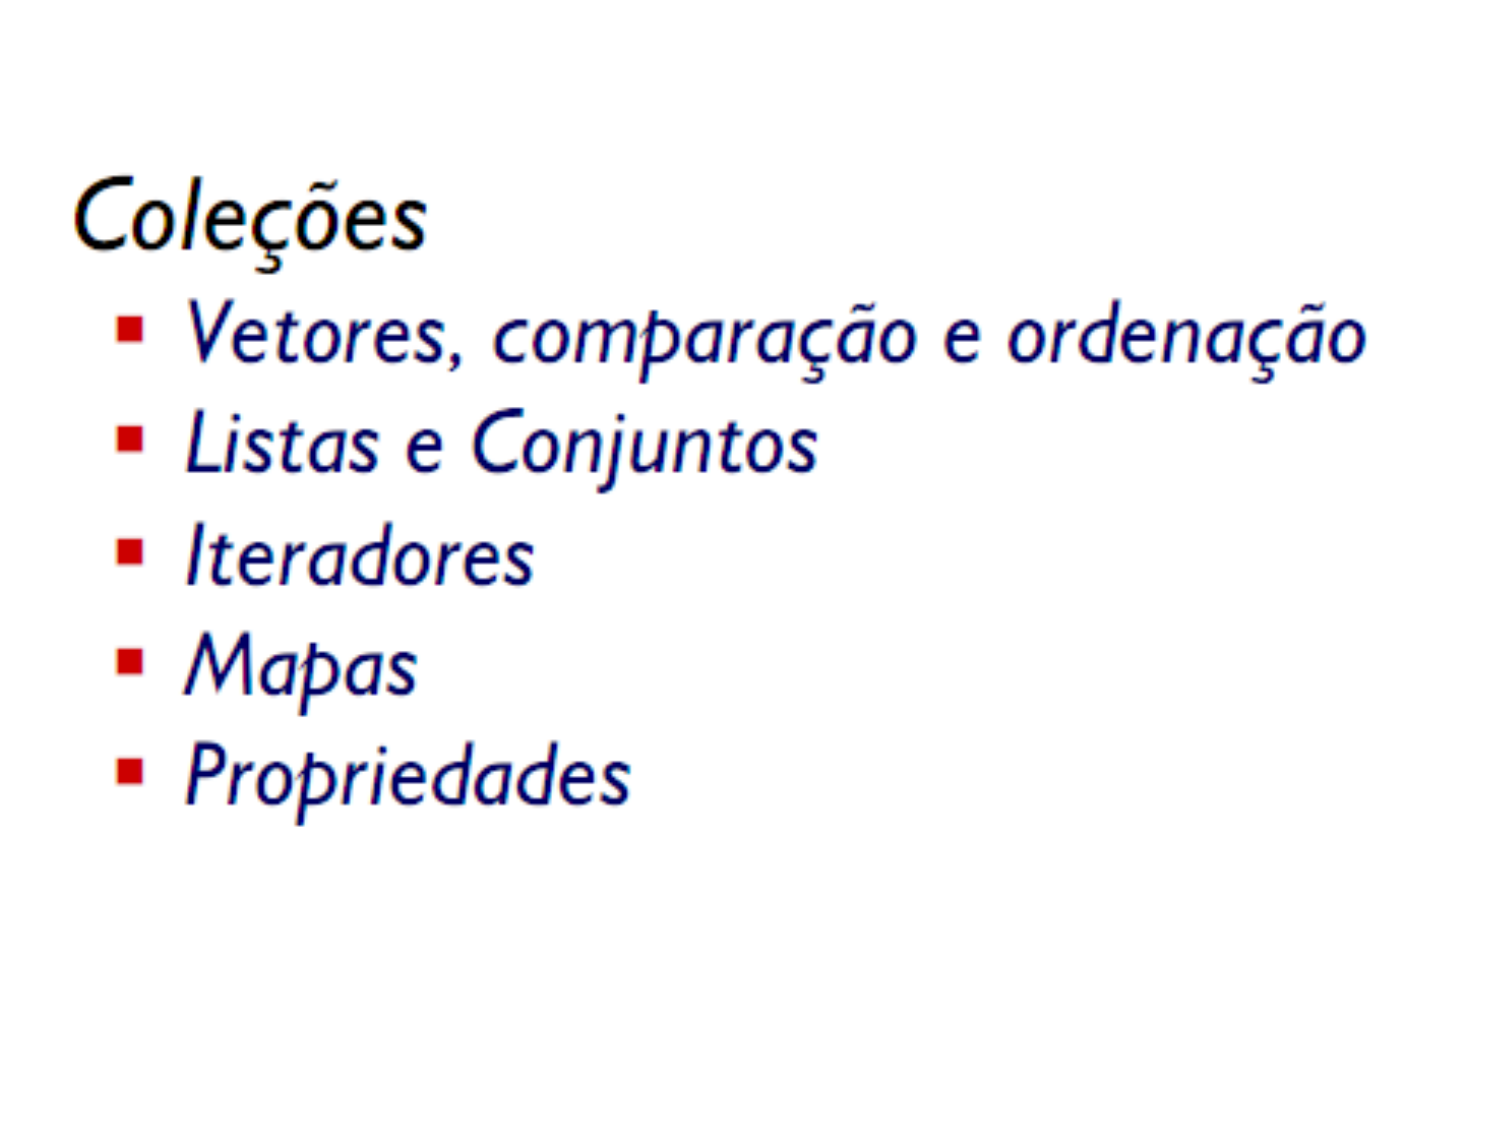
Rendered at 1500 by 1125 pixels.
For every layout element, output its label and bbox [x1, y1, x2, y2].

picture [64, 162, 1464, 836]
